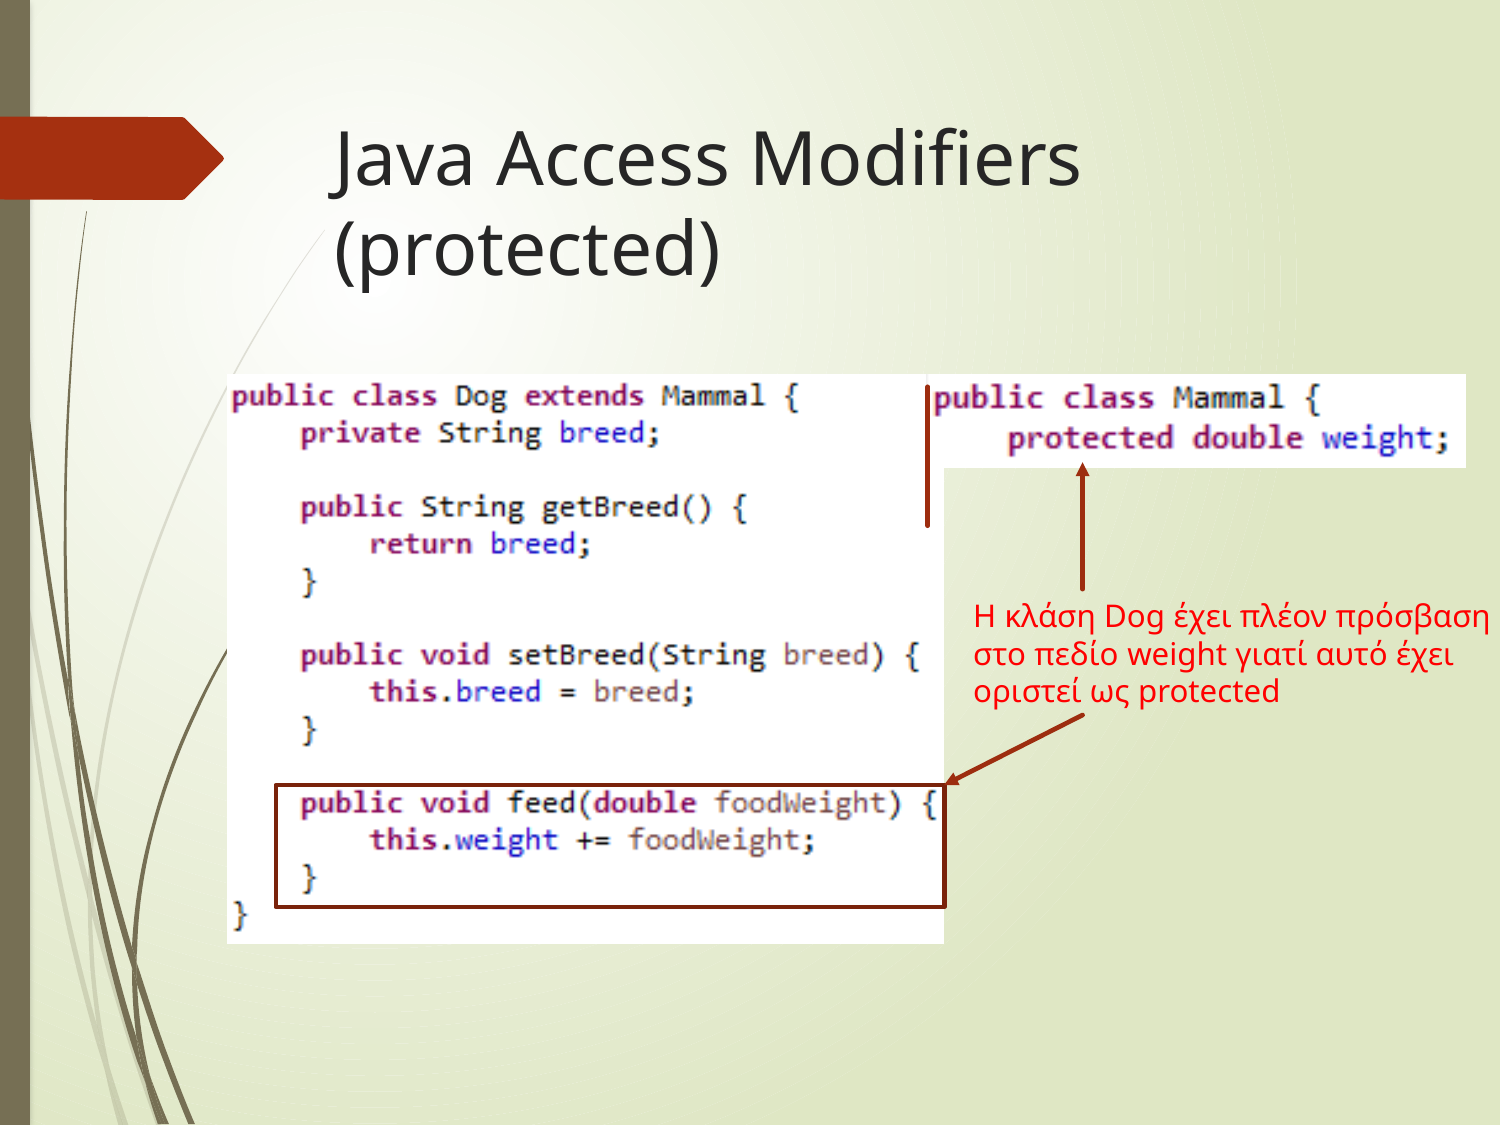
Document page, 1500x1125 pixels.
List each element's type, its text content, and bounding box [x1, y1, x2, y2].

text_box Η κλάση Dog έχει πλέον πρόσβαση στο πεδίο weight γιατί αυτό έχει οριστεί ως protected [958, 589, 1500, 717]
picture [226, 374, 1466, 945]
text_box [943, 714, 1083, 786]
title Java Access Modifiers (protected) [319, 102, 1400, 313]
